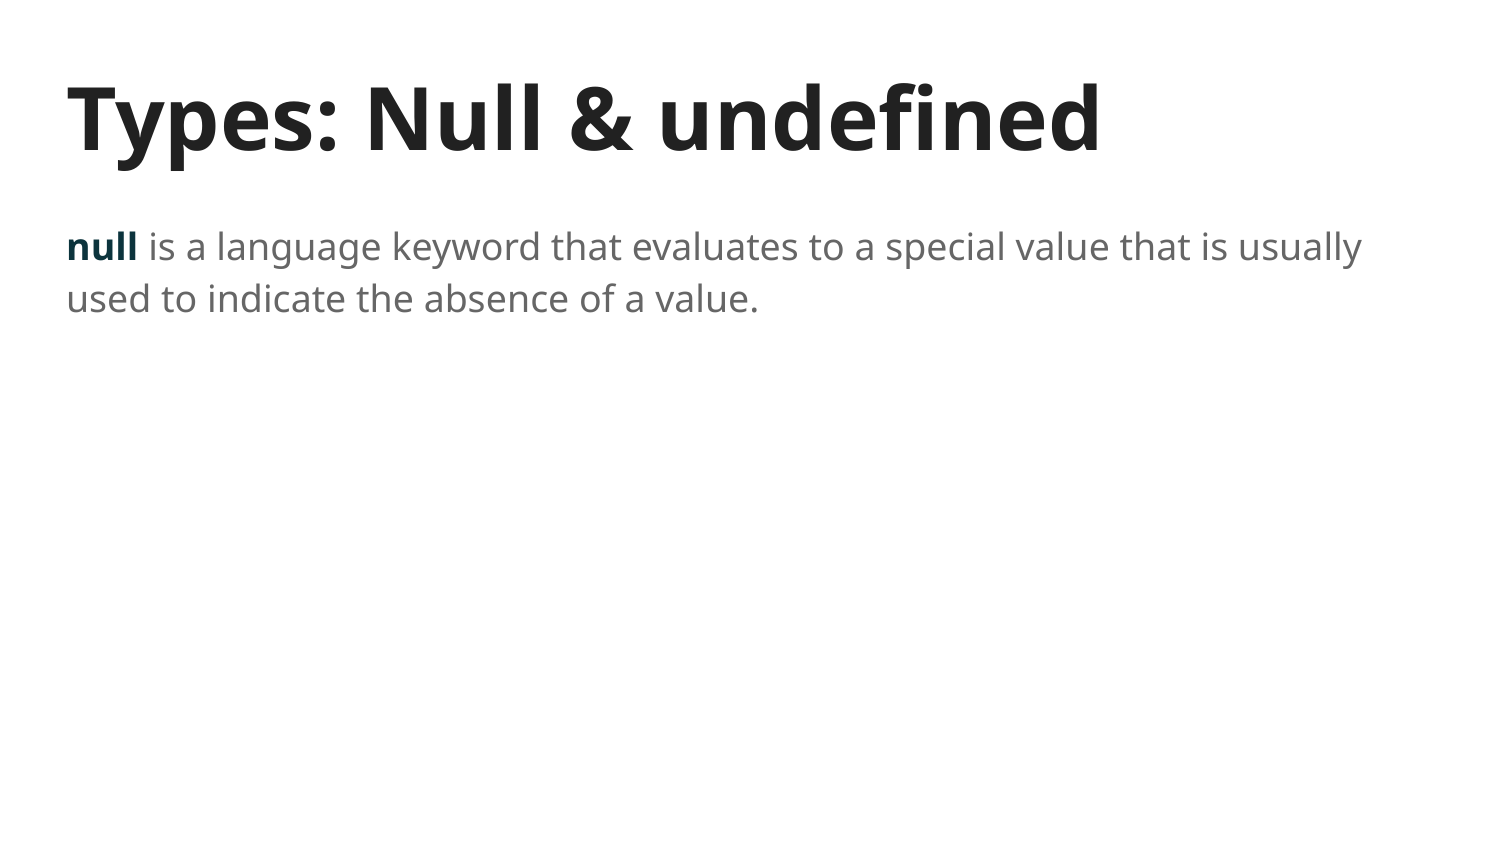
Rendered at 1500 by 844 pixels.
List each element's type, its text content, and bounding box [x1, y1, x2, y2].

title Types: Null & undefined [51, 48, 1449, 180]
list null is a language keyword that evaluates to a special value that is usually used to indicate the absence of a value. [51, 201, 1449, 750]
